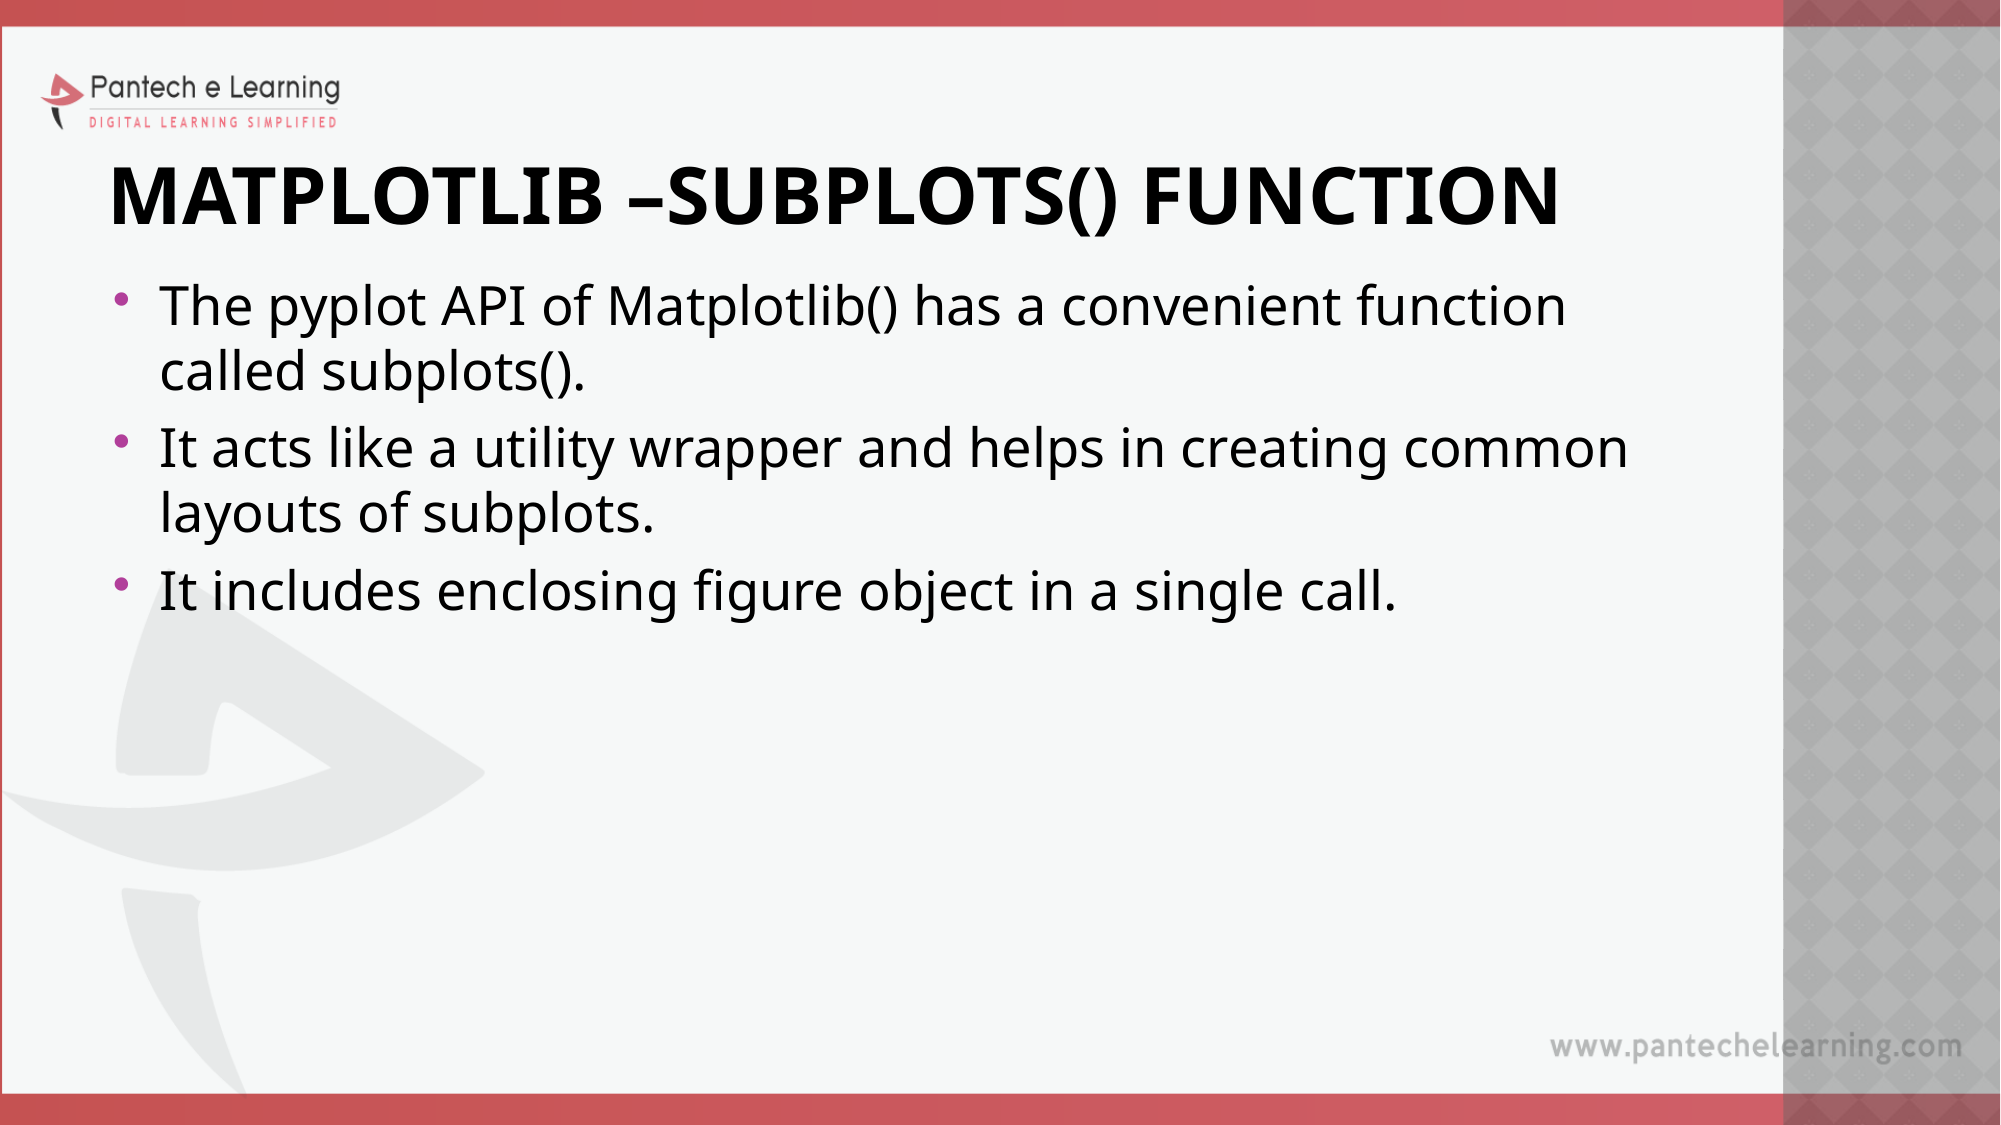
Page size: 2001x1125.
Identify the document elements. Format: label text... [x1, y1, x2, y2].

picture [0, 0, 2001, 1125]
title Matplotlib –subplots() function [99, 52, 1684, 240]
list The pyplot API of Matplotlib() has a convenient function called subplots(). It acts like a utility wrapper and helps in creating common layouts of subplots. It includes enclosing figure object in a single call. [99, 264, 1684, 1059]
